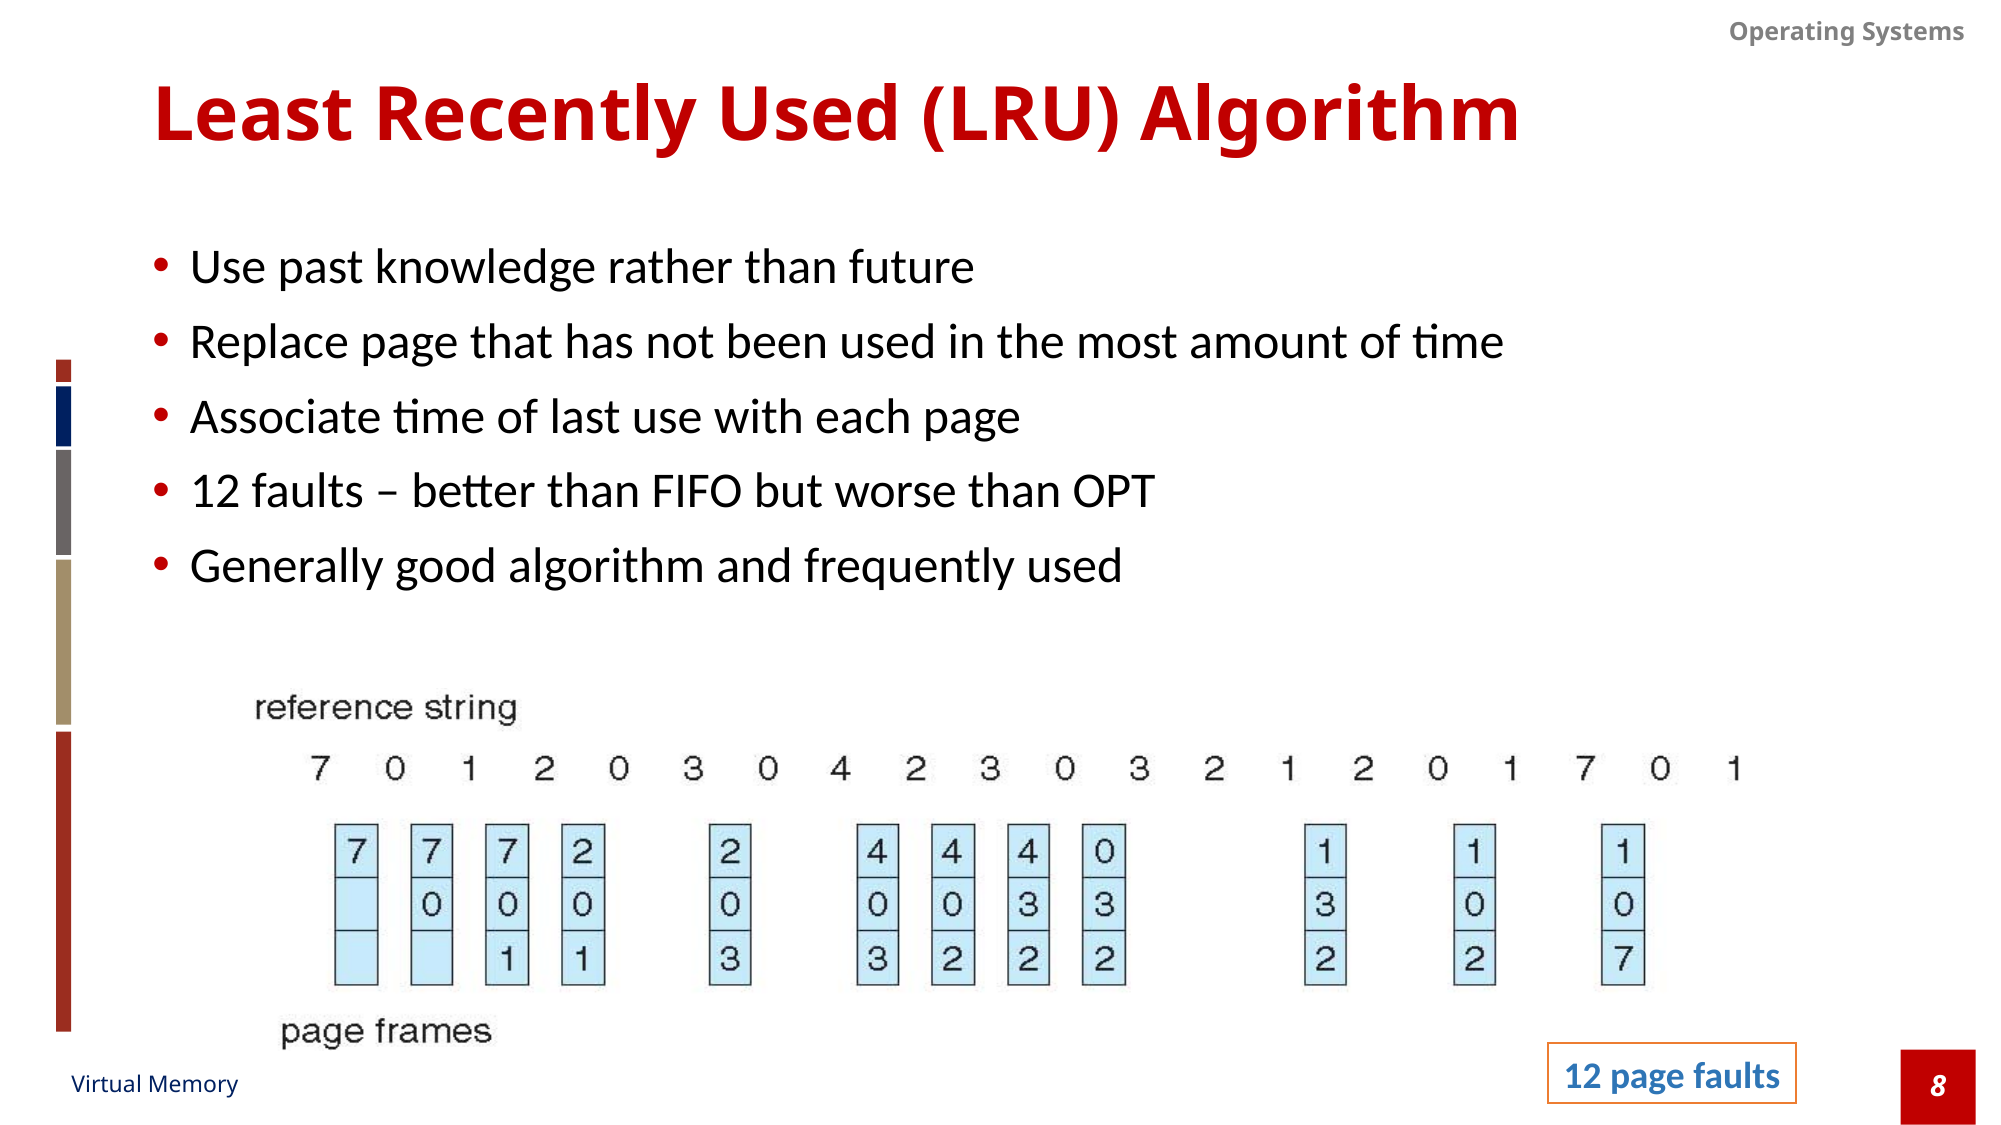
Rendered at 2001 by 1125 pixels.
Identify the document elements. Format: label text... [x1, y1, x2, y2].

list Use past knowledge rather than future Replace page that has not been used in the most amount of time Associate time of last use with each page 12 faults – better than FIFO but worse than OPT Generally good algorithm and frequently used [137, 232, 1863, 1043]
picture [254, 688, 1746, 1051]
text_box 12 page faults [1547, 1042, 1797, 1104]
title Least Recently Used (LRU) Algorithm [137, 7, 1863, 226]
